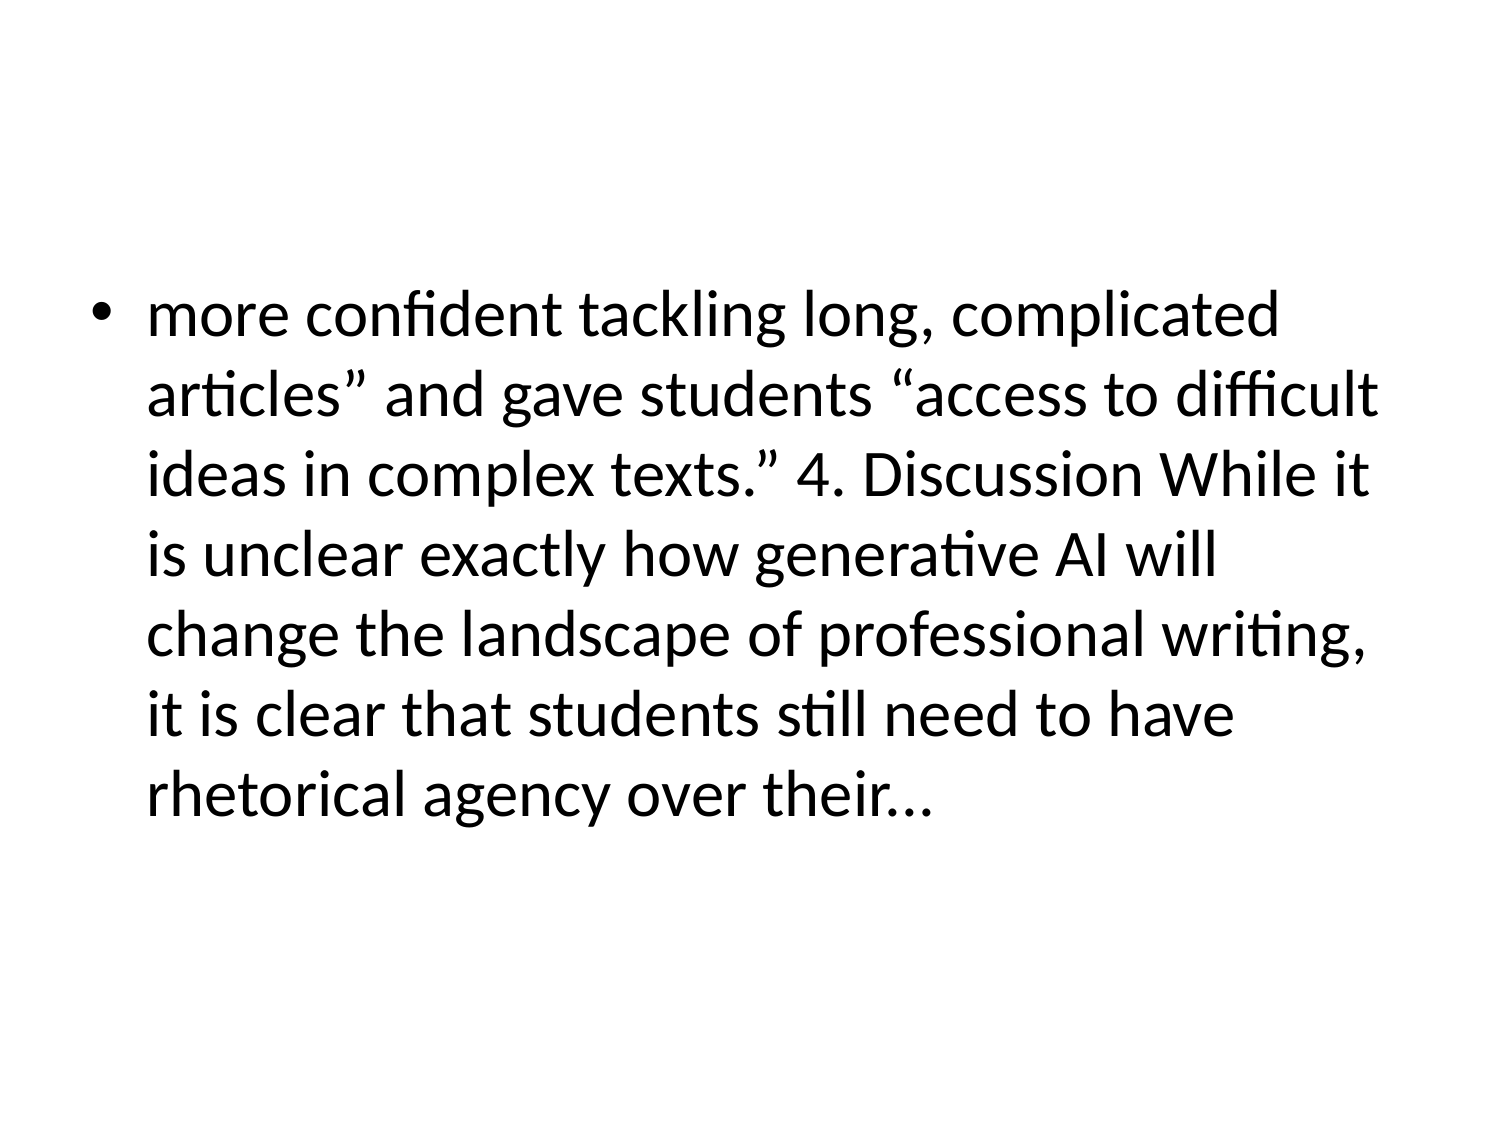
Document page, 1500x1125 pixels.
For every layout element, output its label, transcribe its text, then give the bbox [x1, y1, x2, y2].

list more confident tackling long, complicated articles” and gave students “access to difficult ideas in complex texts.” 4. Discussion While it is unclear exactly how generative AI will change the landscape of professional writing, it is clear that students still need to have rhetorical agency over their... [75, 262, 1425, 1005]
